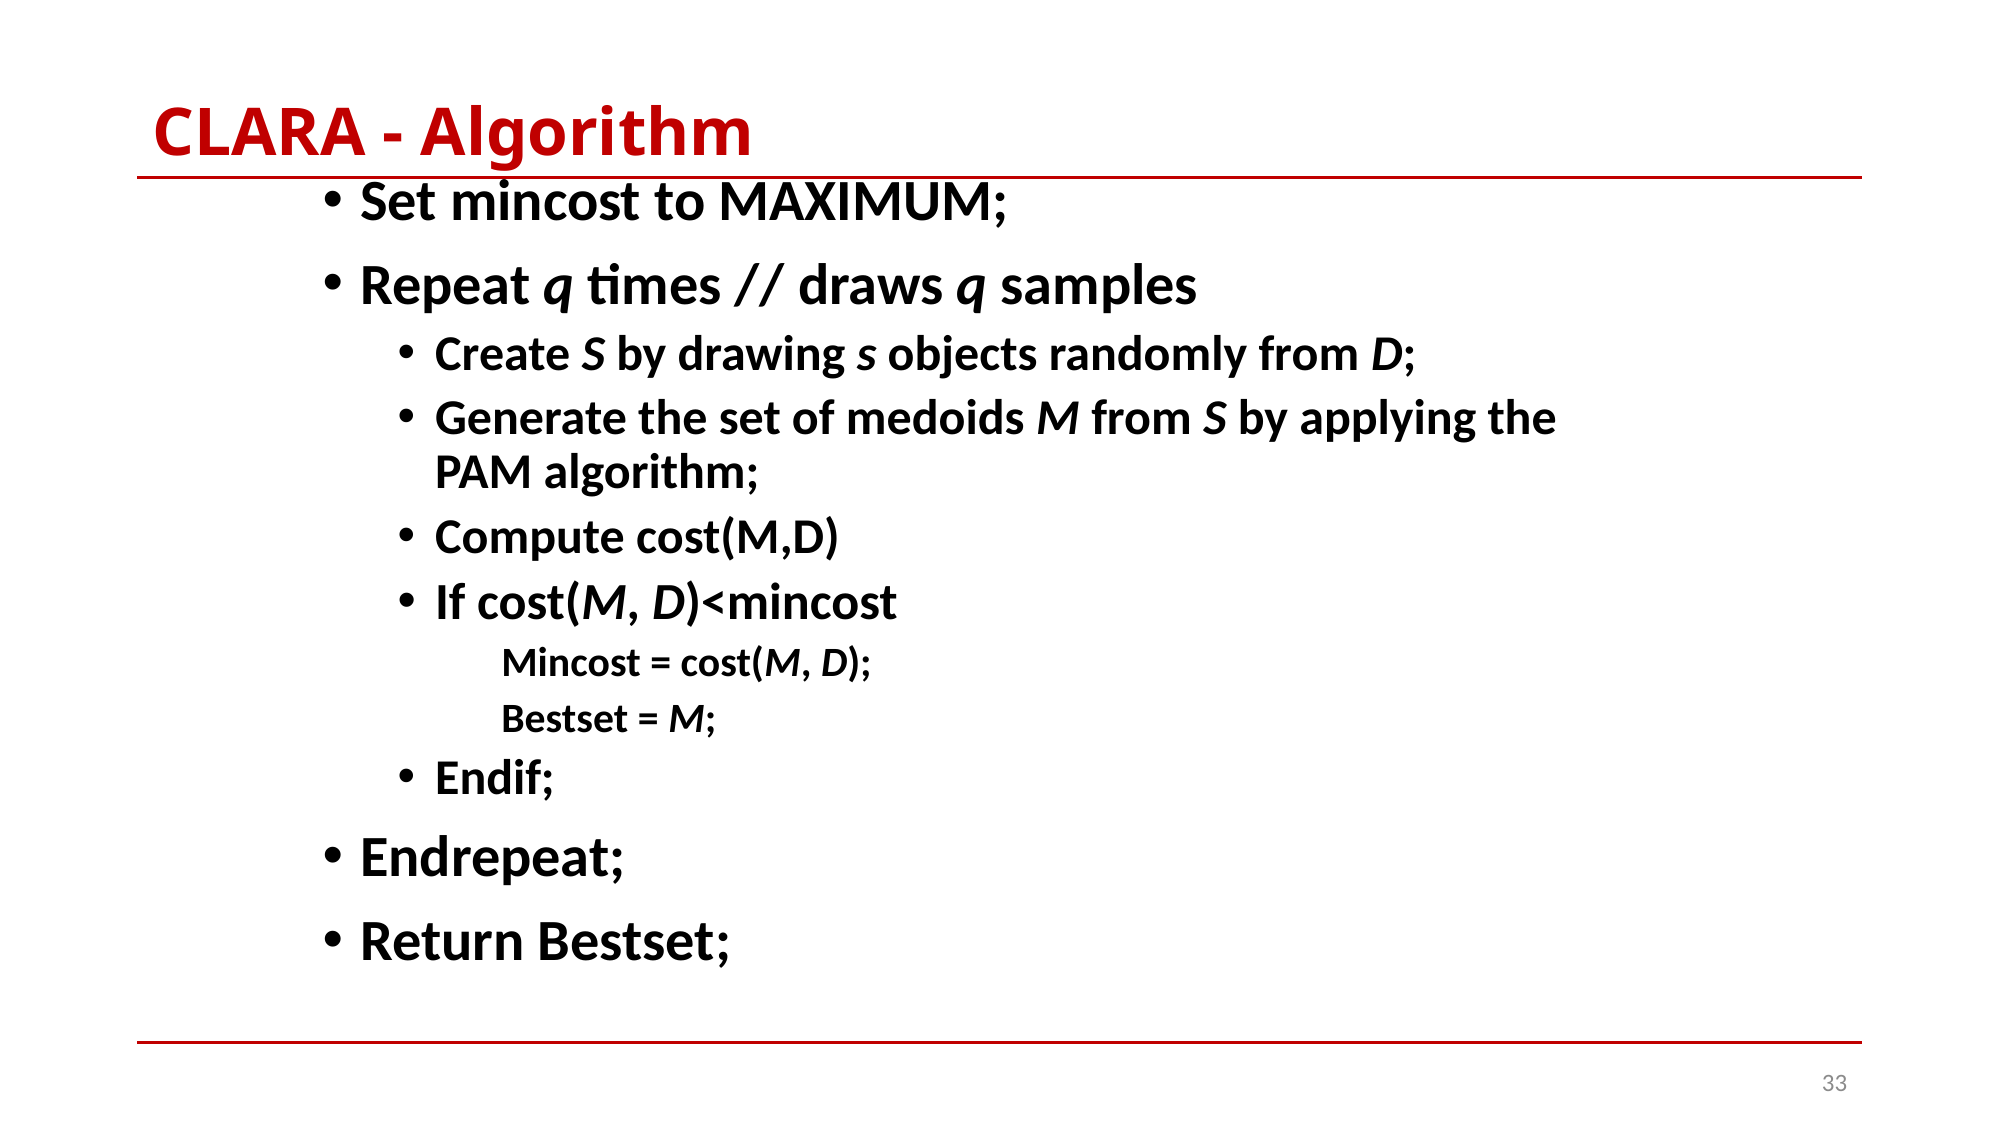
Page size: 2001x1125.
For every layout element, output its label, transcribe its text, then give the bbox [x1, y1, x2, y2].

title CLARA - Algorithm [137, 90, 1863, 178]
slide_number 33 [1693, 1051, 1863, 1111]
list Set mincost to MAXIMUM; Repeat q times // draws q samples Create S by drawing s objects randomly from D; Generate the set of medoids M from S by applying the PAM algorithm; Compute cost(M,D) If cost(M, D)<mincost Mincost = cost(M, D); Bestset = M; Endif; Endrepeat; Return Bestset; [307, 162, 1693, 1125]
